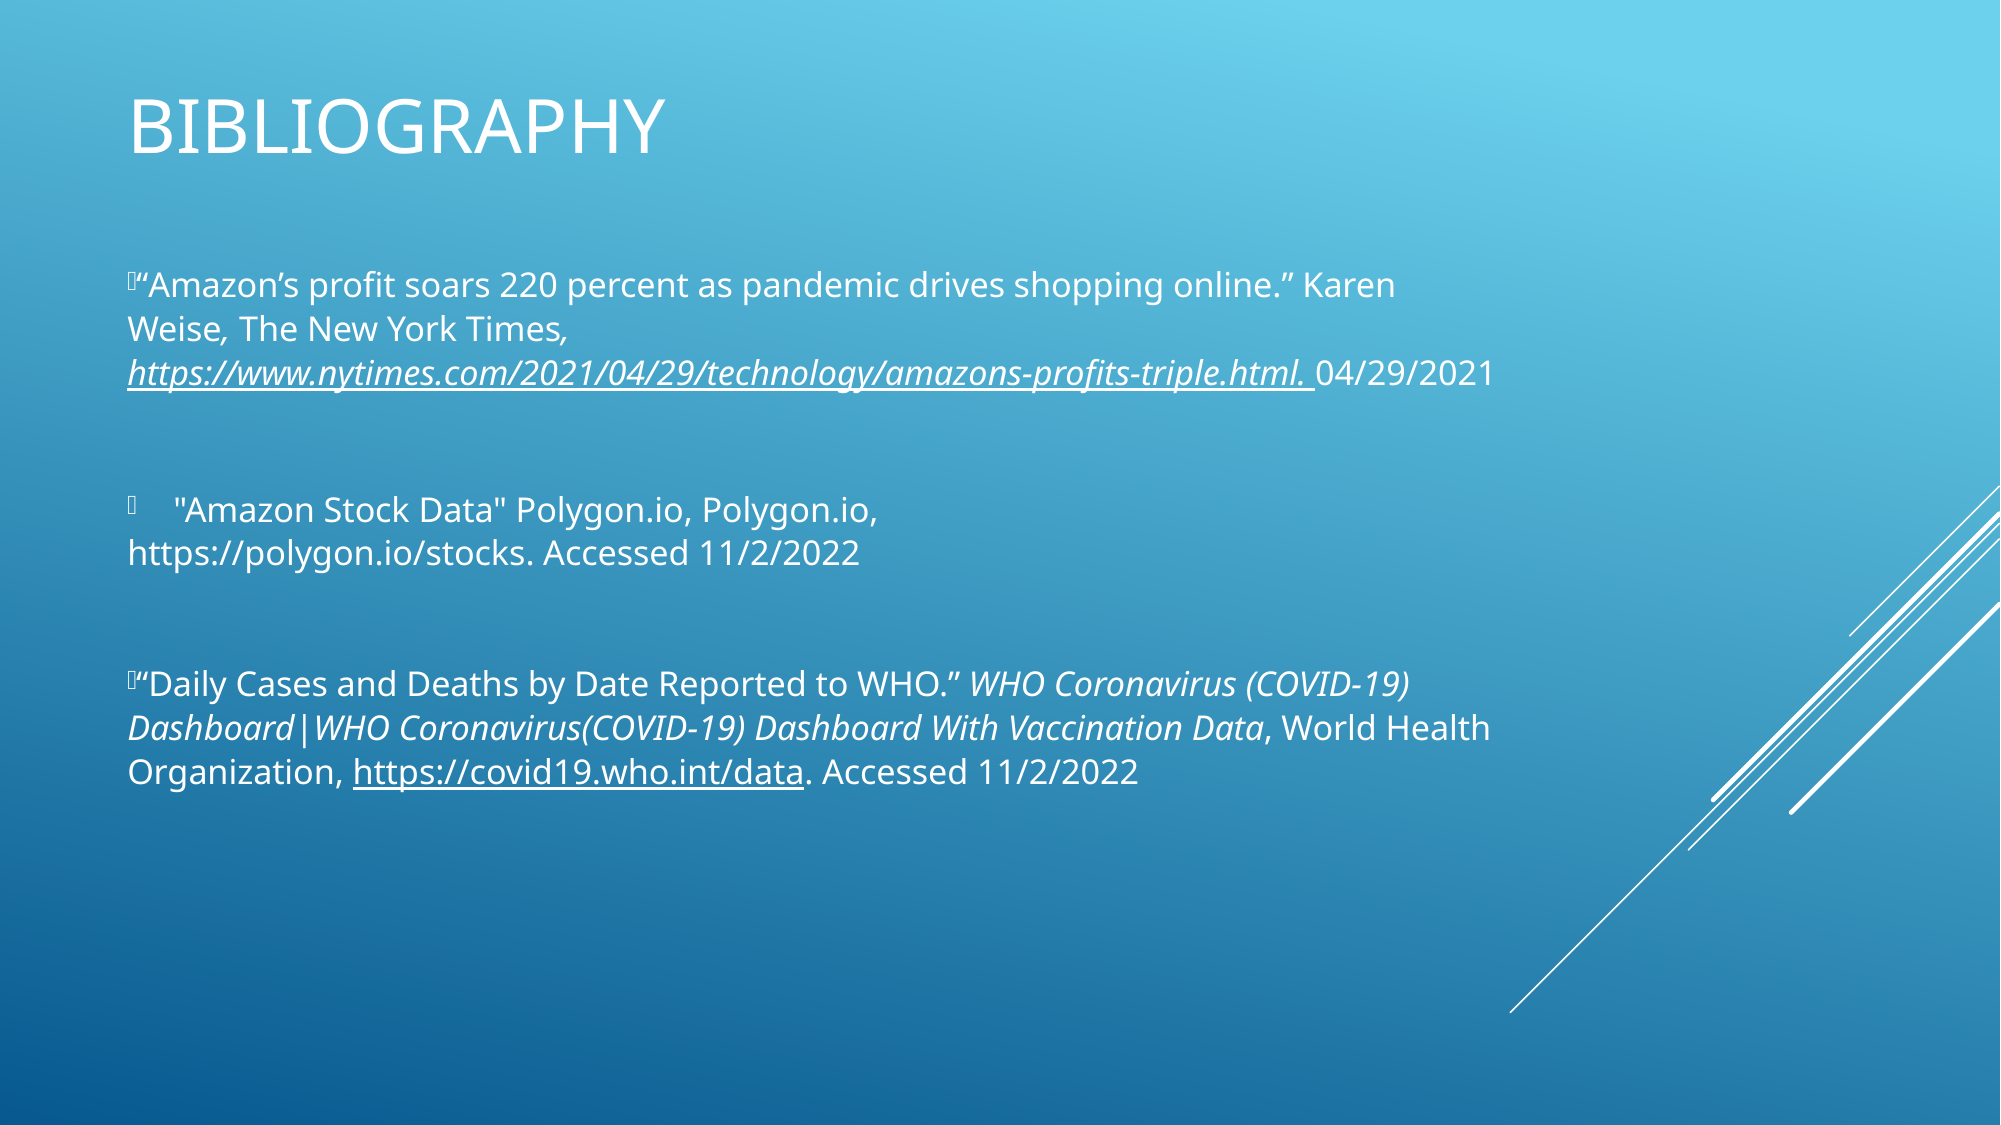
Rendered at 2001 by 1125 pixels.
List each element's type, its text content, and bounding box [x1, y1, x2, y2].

title bibliography [112, 0, 1513, 212]
list “Amazon’s profit soars 220 percent as pandemic drives shopping online.” Karen Weise, The New York Times, https://www.nytimes.com/2021/04/29/technology/amazons-profits-triple.html. 04/29/2021 "Amazon Stock Data" Polygon.io, Polygon.io, https://polygon.io/stocks. Accessed 11/2/2022 “Daily Cases and Deaths by Date Reported to WHO.” WHO Coronavirus (COVID-19) Dashboard|WHO Coronavirus(COVID-19) Dashboard With Vaccination Data, World Health Organization, https://covid19.who.int/data. Accessed 11/2/2022 [112, 212, 1513, 806]
